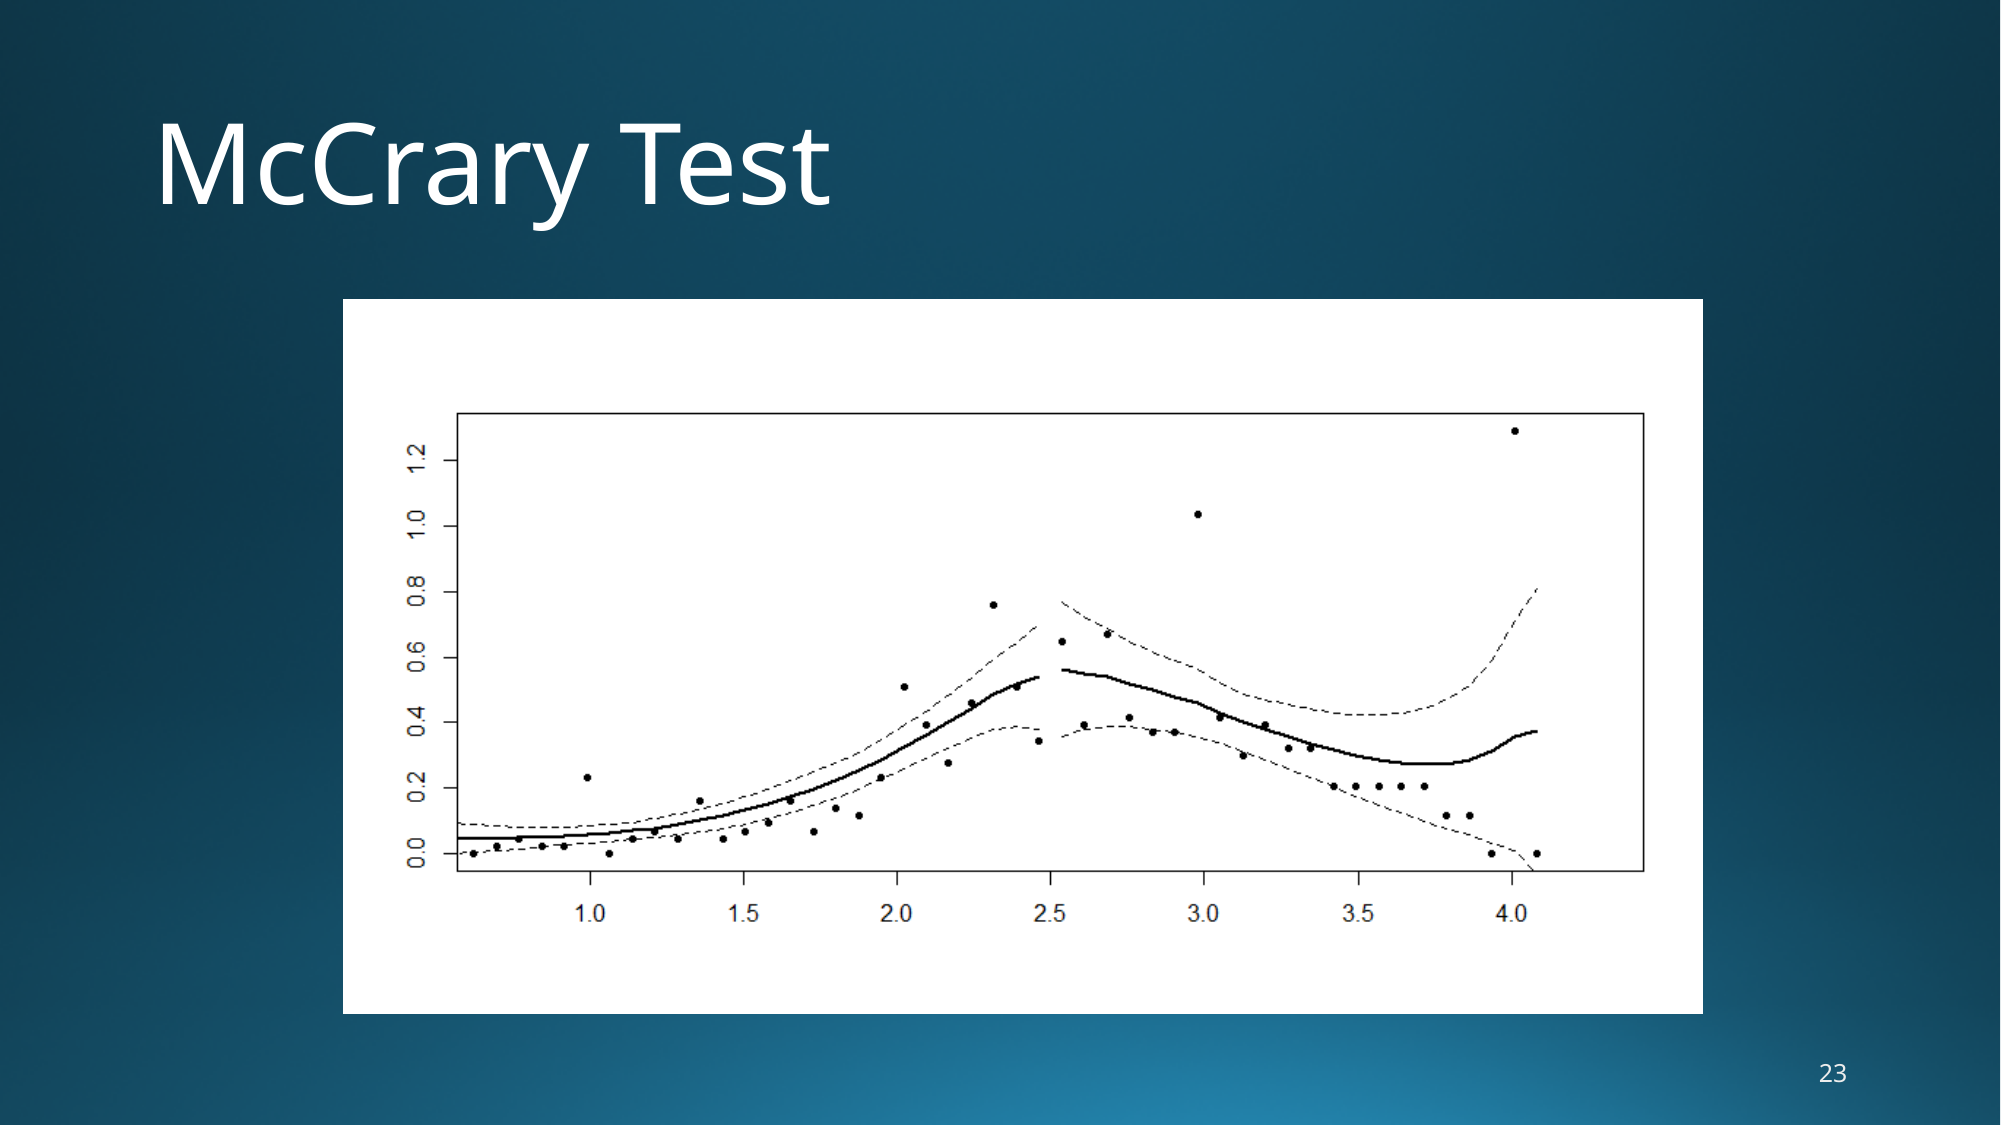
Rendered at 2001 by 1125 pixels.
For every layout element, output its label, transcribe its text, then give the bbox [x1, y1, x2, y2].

slide_number 23 [1412, 1042, 1863, 1103]
picture [0, 0, 2001, 1125]
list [343, 299, 1703, 1014]
title McCrary Test [137, 59, 1863, 278]
